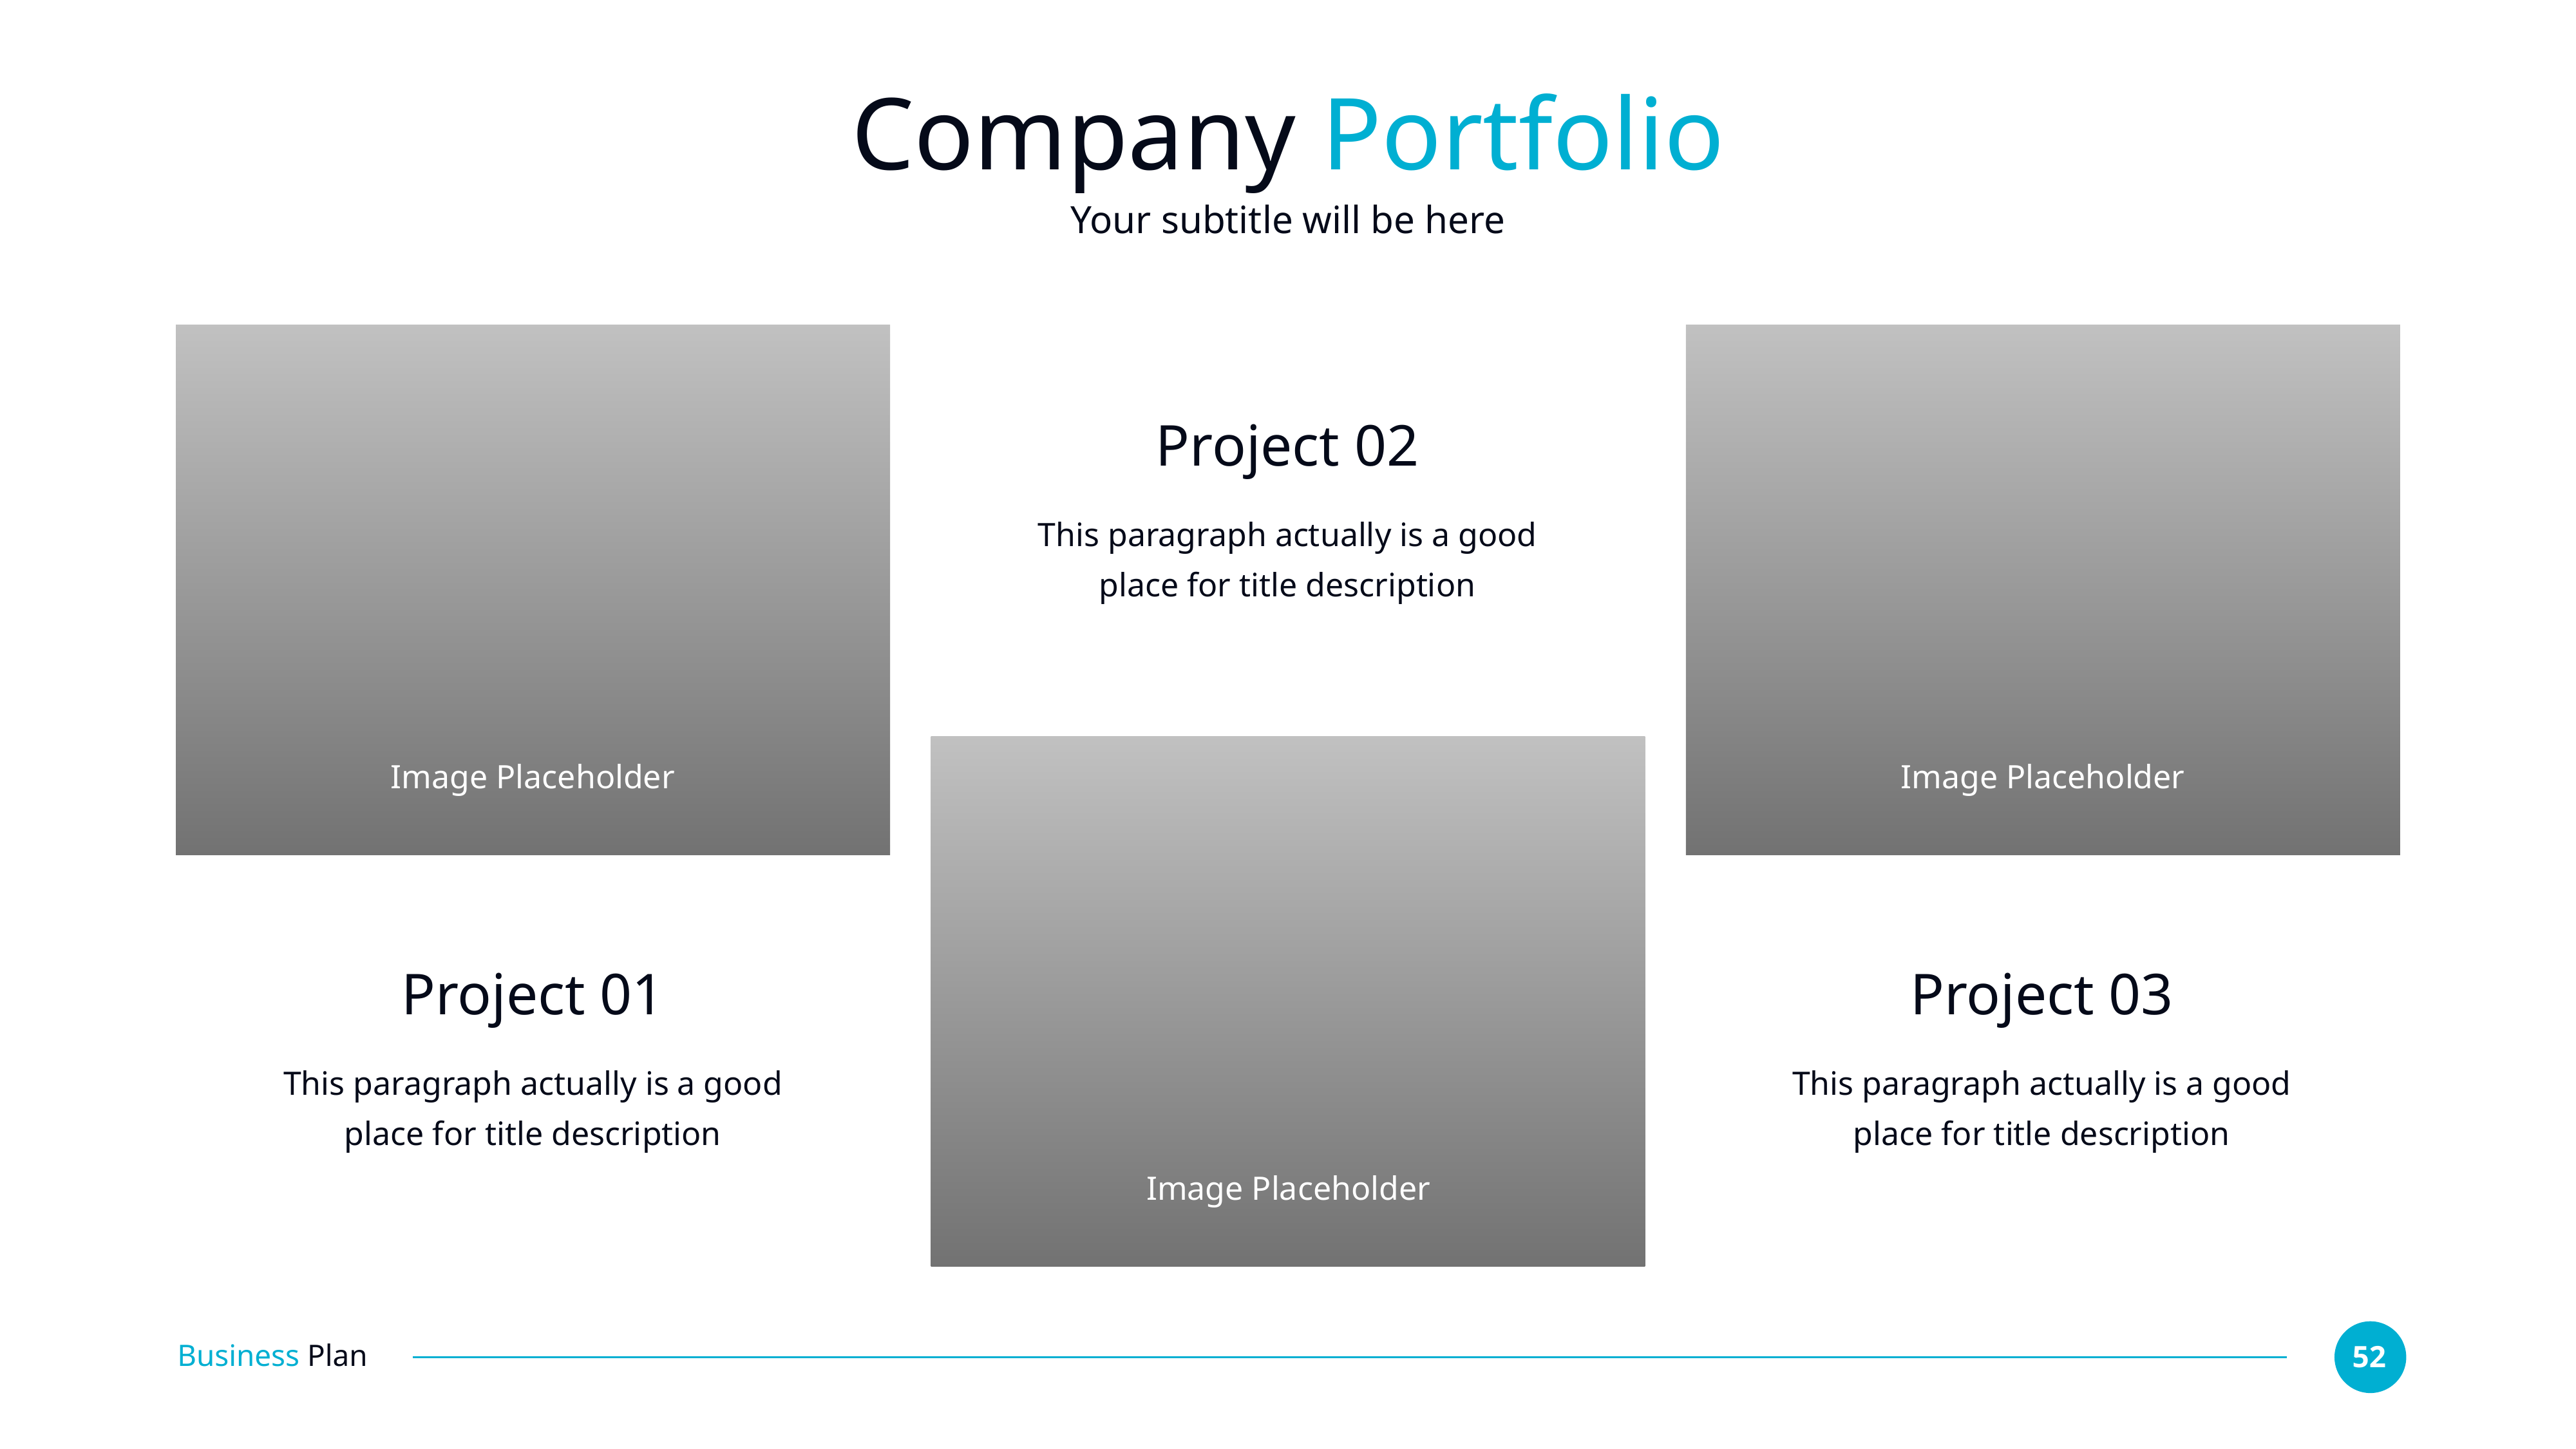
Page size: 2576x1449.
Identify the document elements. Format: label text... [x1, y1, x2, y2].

list Your subtitle will be here [177, 196, 2399, 243]
text_box [1685, 325, 2400, 855]
text_box This paragraph actually is a good place for title description [245, 1051, 820, 1149]
text_box [931, 736, 1645, 1267]
text_box This paragraph actually is a good place for title description [999, 502, 1575, 600]
text_box [176, 325, 891, 855]
text_box This paragraph actually is a good place for title description [1754, 1051, 2329, 1149]
text_box Project 01 [245, 958, 820, 1027]
text_box Project 03 [1754, 958, 2329, 1027]
text_box Image Placeholder [1012, 1168, 1564, 1207]
title Company Portfolio [177, 70, 2399, 193]
text_box Image Placeholder [257, 756, 809, 795]
text_box Image Placeholder [1767, 756, 2319, 795]
text_box Project 02 [999, 409, 1575, 478]
